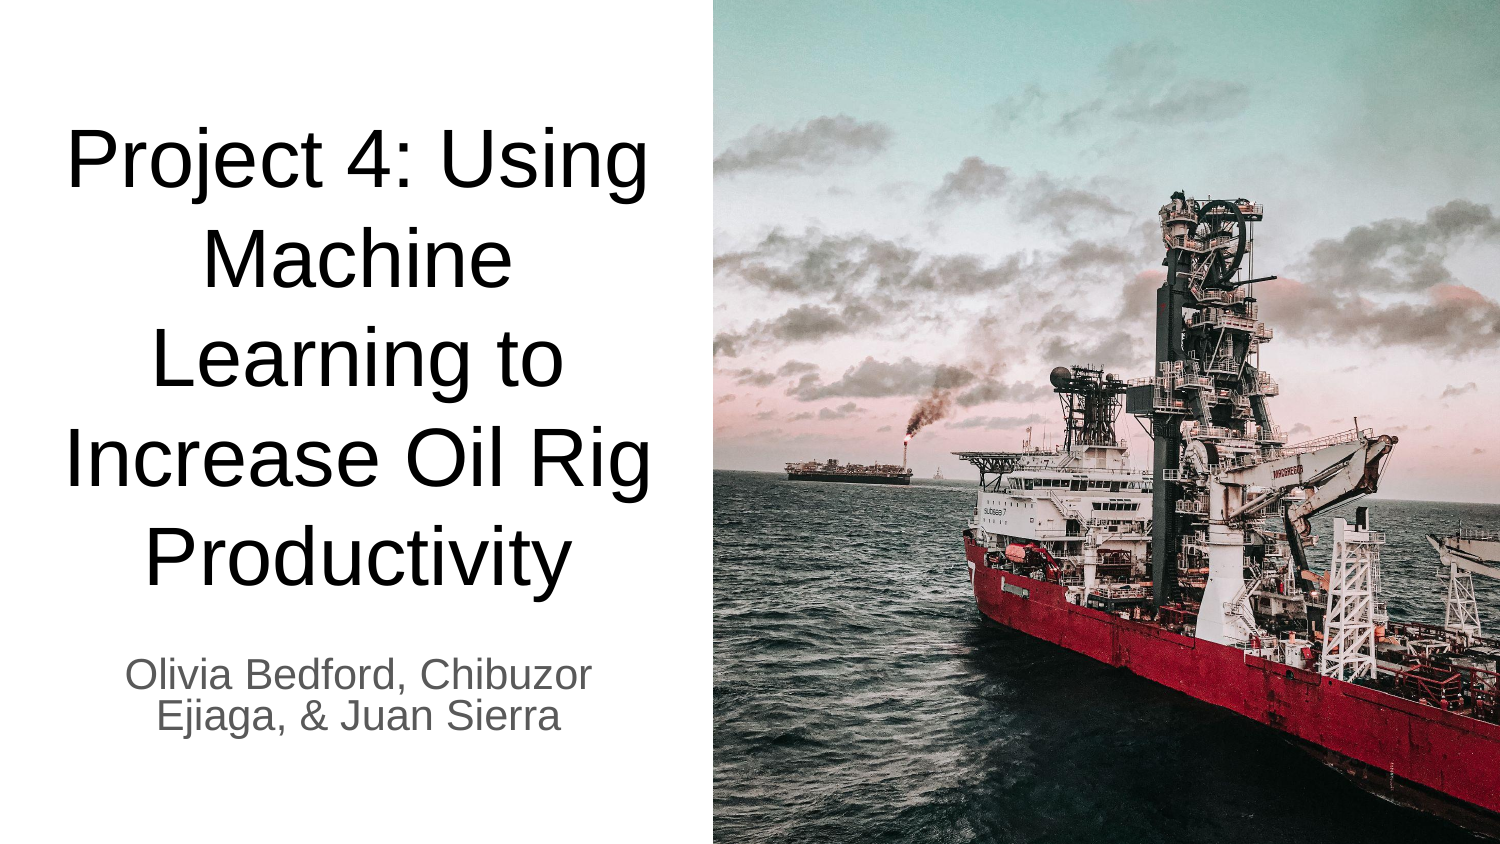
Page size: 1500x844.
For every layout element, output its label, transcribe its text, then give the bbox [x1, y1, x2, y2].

picture [713, 0, 1500, 844]
title Project 4: Using Machine Learning to Increase Oil Rig Productivity [34, 280, 683, 618]
subtitle Olivia Bedford, Chibuzor Ejiaga, & Juan Sierra [86, 641, 631, 772]
